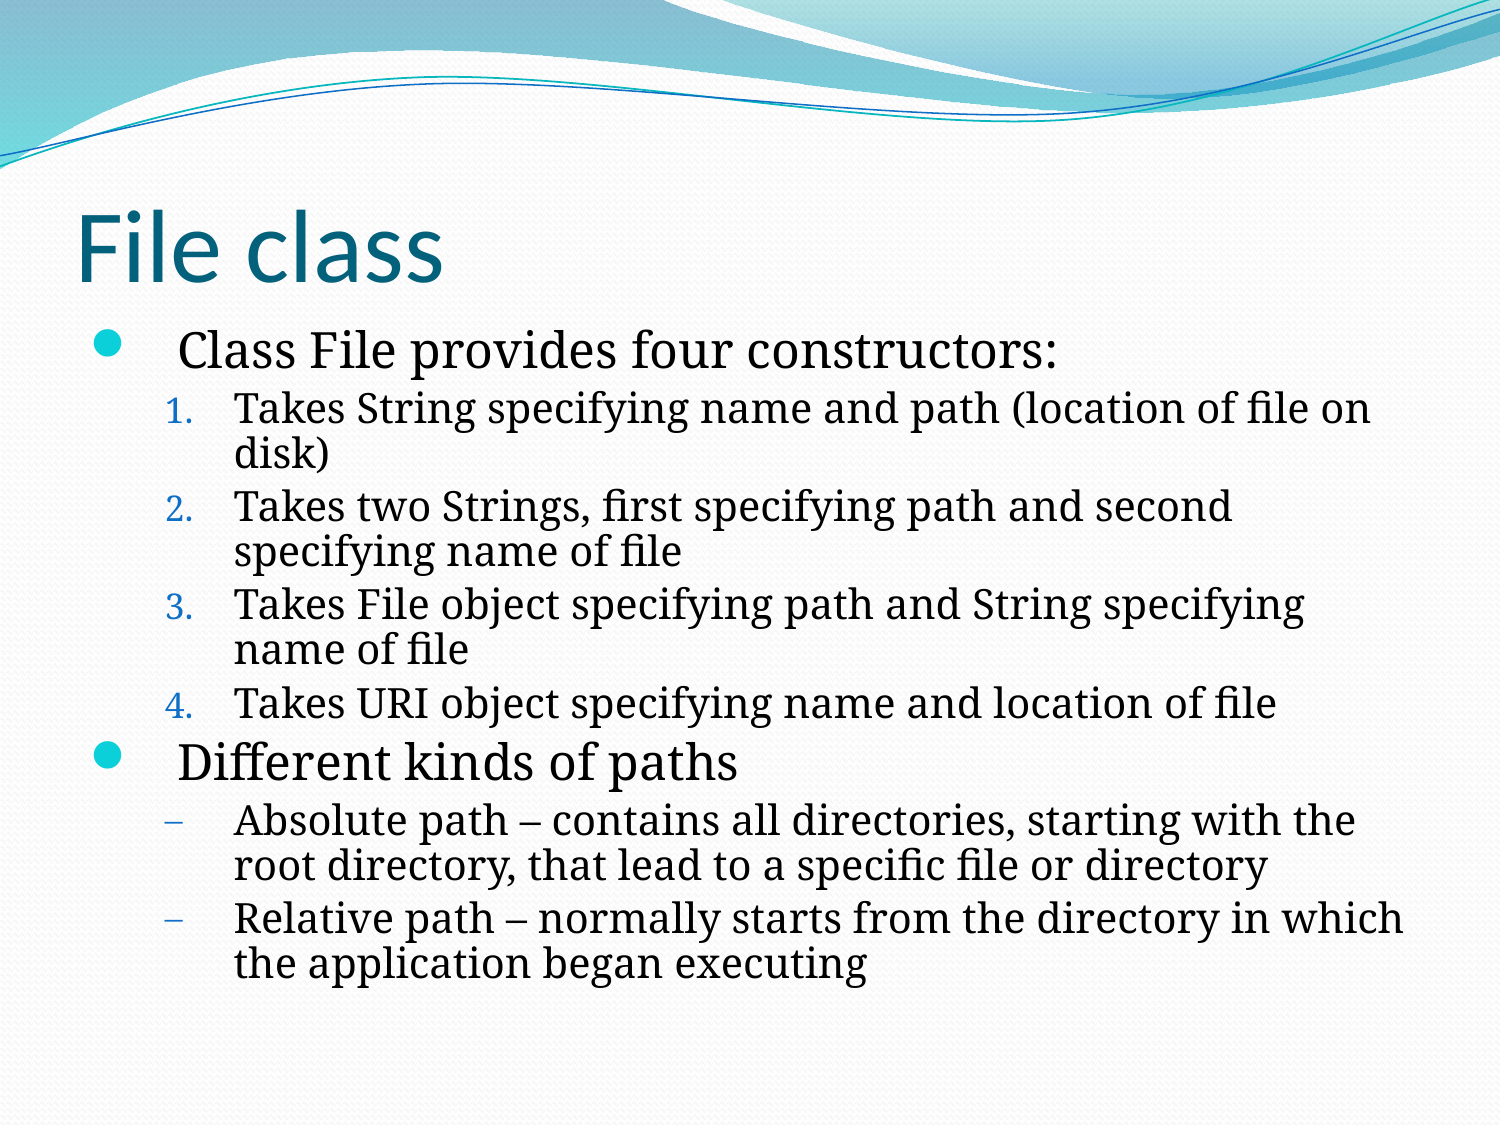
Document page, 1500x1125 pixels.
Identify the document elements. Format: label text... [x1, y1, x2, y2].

list Class File provides four constructors: Takes String specifying name and path (location of file on disk) Takes two Strings, first specifying path and second specifying name of file Takes File object specifying path and String specifying name of file Takes URI object specifying name and location of file Different kinds of paths Absolute path – contains all directories, starting with the root directory, that lead to a specific file or directory Relative path – normally starts from the directory in which the application began executing [75, 317, 1425, 1038]
title File class [75, 115, 1425, 303]
